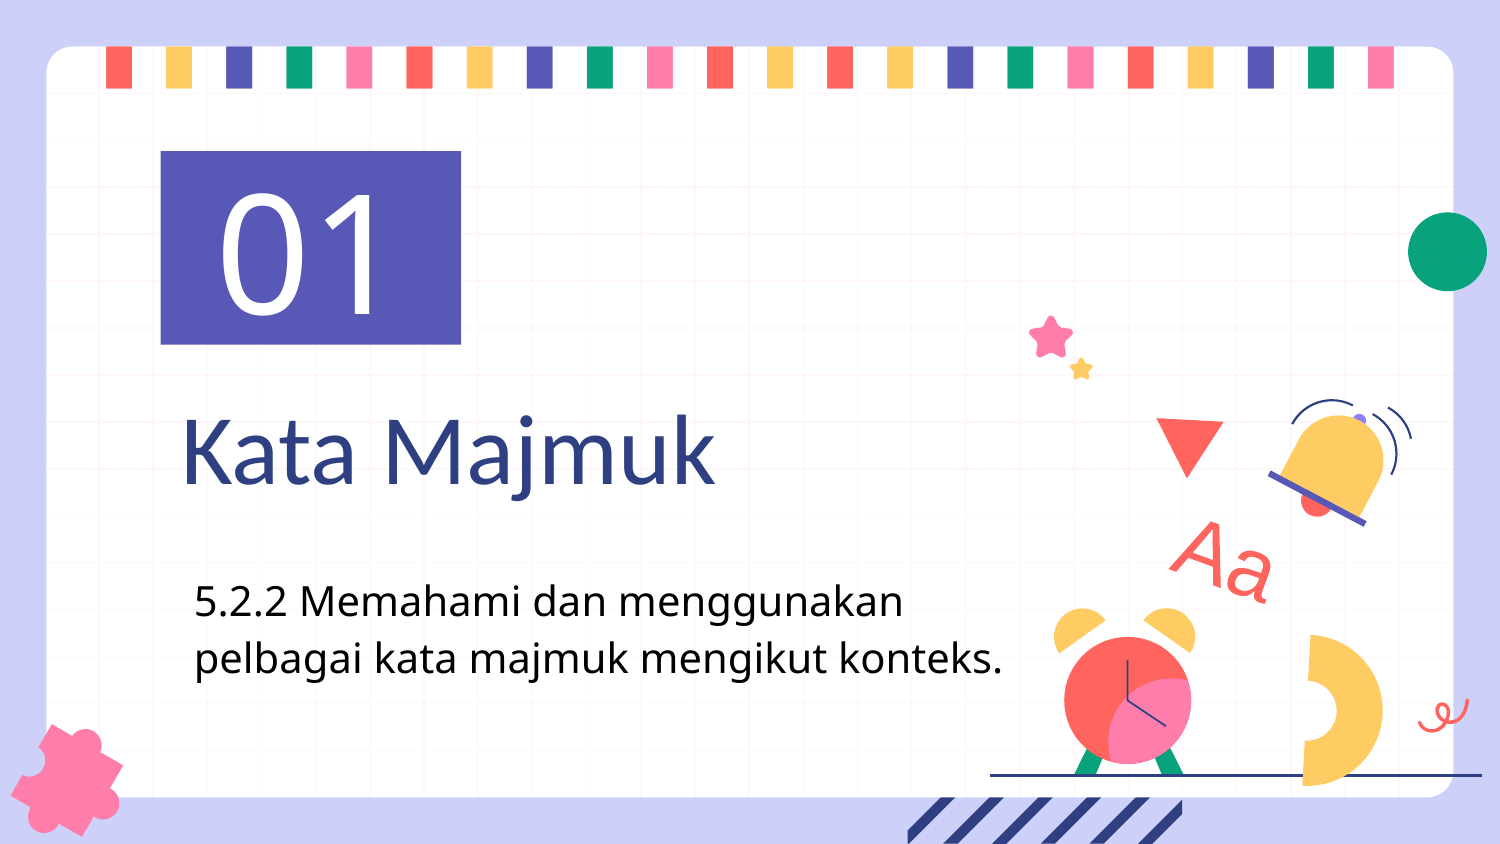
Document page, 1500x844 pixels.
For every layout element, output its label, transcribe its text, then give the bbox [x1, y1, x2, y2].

text_box [1156, 418, 1224, 479]
text_box [1069, 357, 1093, 380]
text_box 5.2.2 Memahami dan menggunakan pelbagai kata majmuk mengikut konteks. [178, 551, 1081, 678]
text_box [1267, 398, 1413, 527]
text_box [10, 724, 124, 837]
text_box [1302, 634, 1383, 774]
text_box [1049, 608, 1200, 774]
title Kata Majmuk [166, 327, 1280, 562]
text_box [1029, 315, 1073, 358]
text_box [1408, 212, 1487, 292]
title 01 [160, 151, 462, 345]
text_box [1417, 698, 1470, 733]
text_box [105, 46, 1394, 89]
